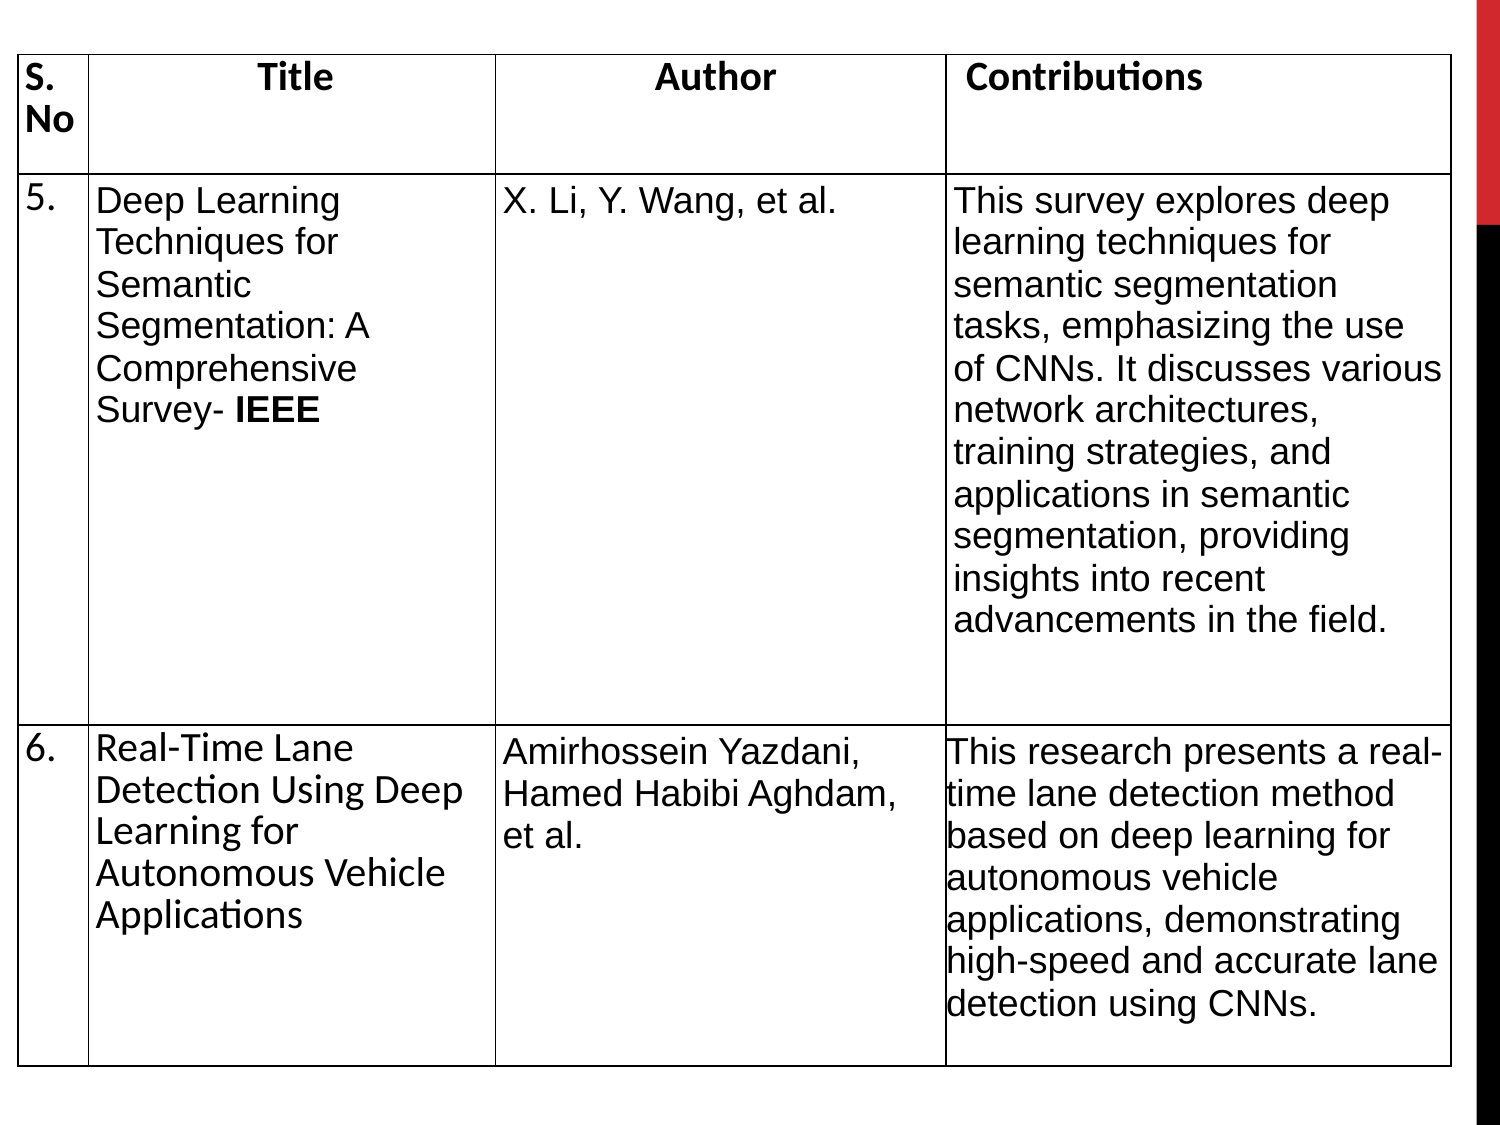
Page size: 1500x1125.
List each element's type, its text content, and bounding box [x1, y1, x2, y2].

table_header Title [89, 55, 495, 173]
table_header S.No [19, 55, 88, 173]
table_cell Deep Learning Techniques for Semantic Segmentation: A Comprehensive Survey- IEEE [89, 175, 495, 724]
table_header Contributions [947, 55, 1450, 173]
table_cell Amirhossein Yazdani, Hamed Habibi Aghdam, et al. [496, 726, 945, 1065]
table_cell This research presents a real-time lane detection method based on deep learning for autonomous vehicle applications, demonstrating high-speed and accurate lane detection using CNNs. [947, 726, 1450, 1065]
table_cell 5. [19, 175, 88, 724]
table_cell X. Li, Y. Wang, et al. [496, 175, 945, 724]
table_cell Real-Time Lane Detection Using Deep Learning for Autonomous Vehicle Applications [89, 726, 495, 1065]
table_cell 6. [19, 726, 88, 1065]
table_cell This survey explores deep learning techniques for semantic segmentation tasks, emphasizing the use of CNNs. It discusses various network architectures, training strategies, and applications in semantic segmentation, providing insights into recent advancements in the field. [947, 175, 1450, 724]
table_header Author [496, 55, 945, 173]
